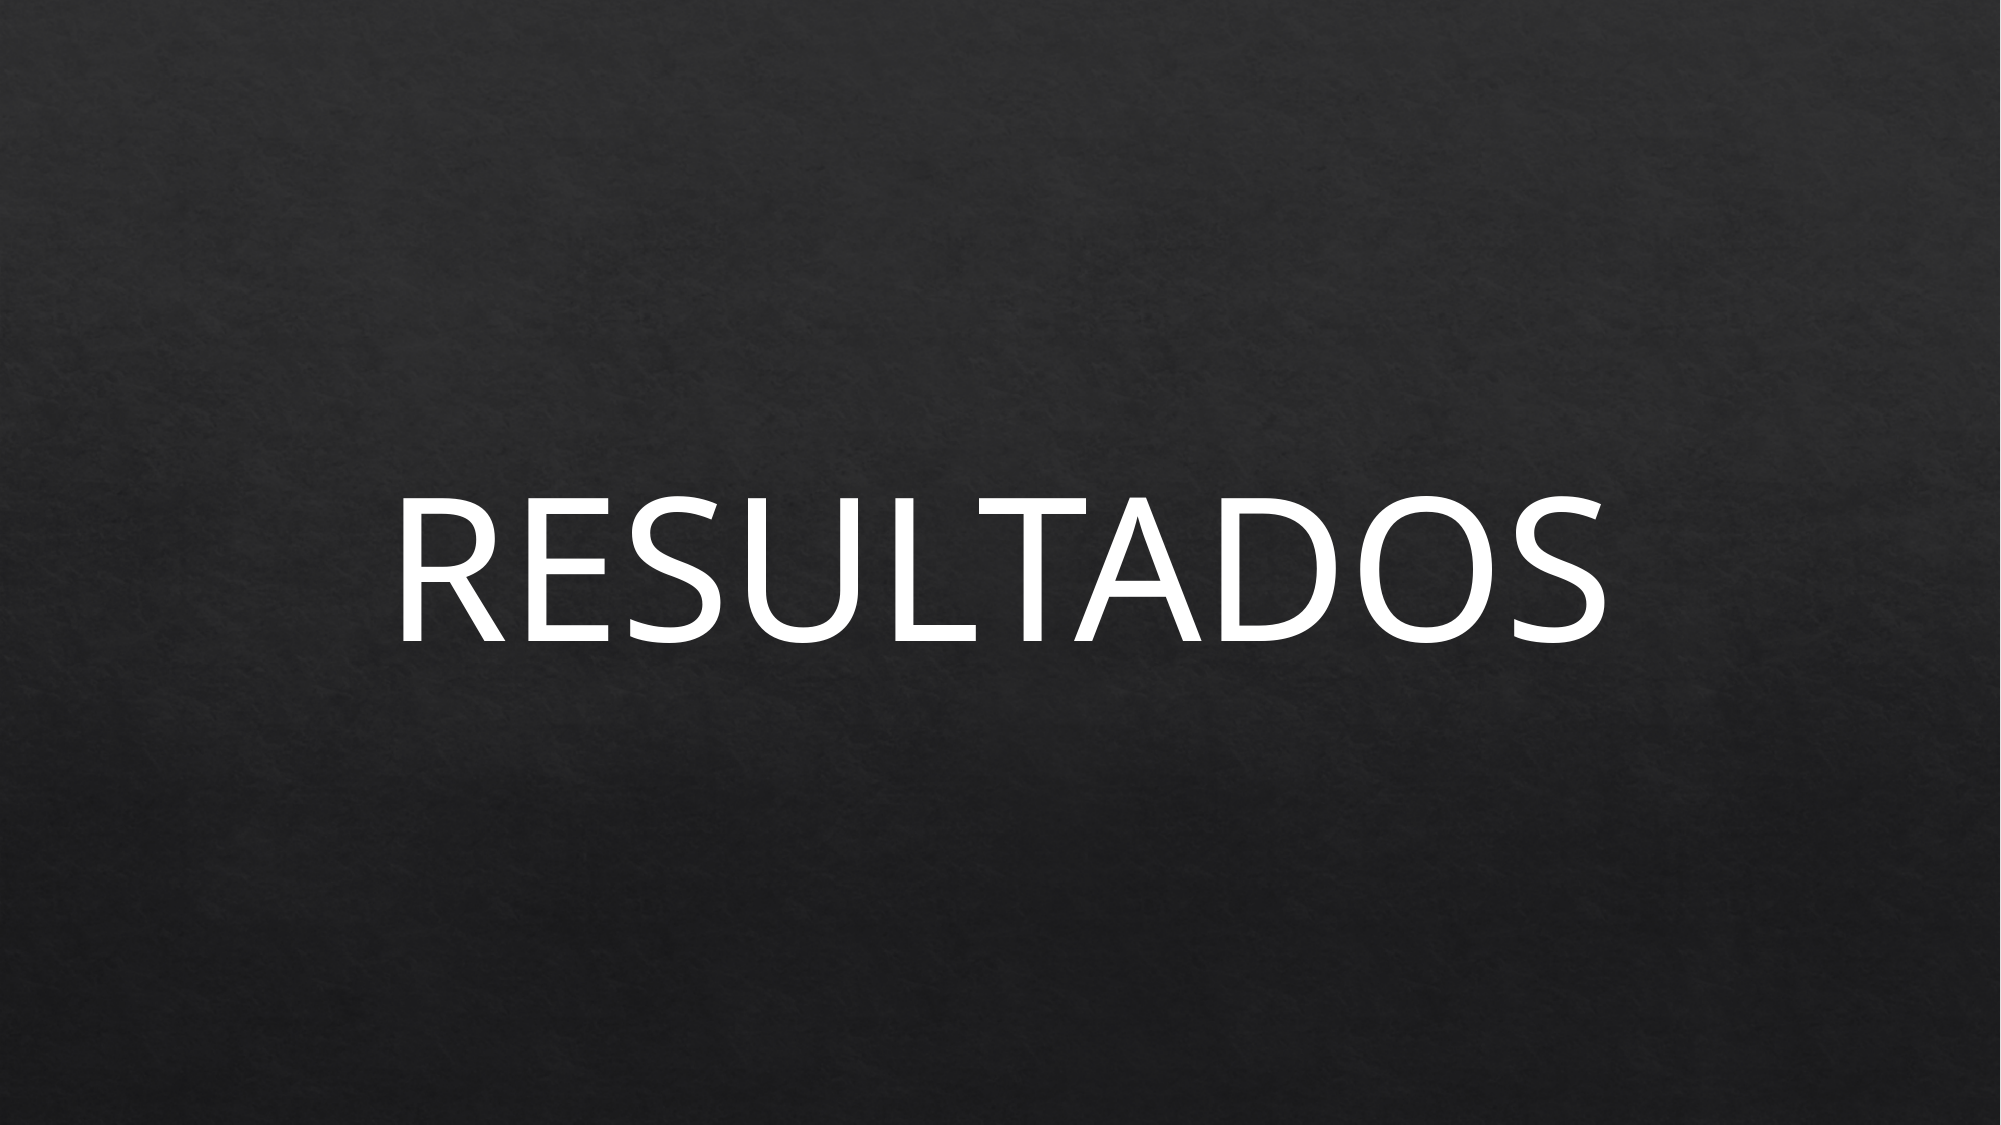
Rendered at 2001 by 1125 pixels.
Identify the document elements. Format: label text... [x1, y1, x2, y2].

text_box RESULTADOS [370, 433, 1630, 689]
